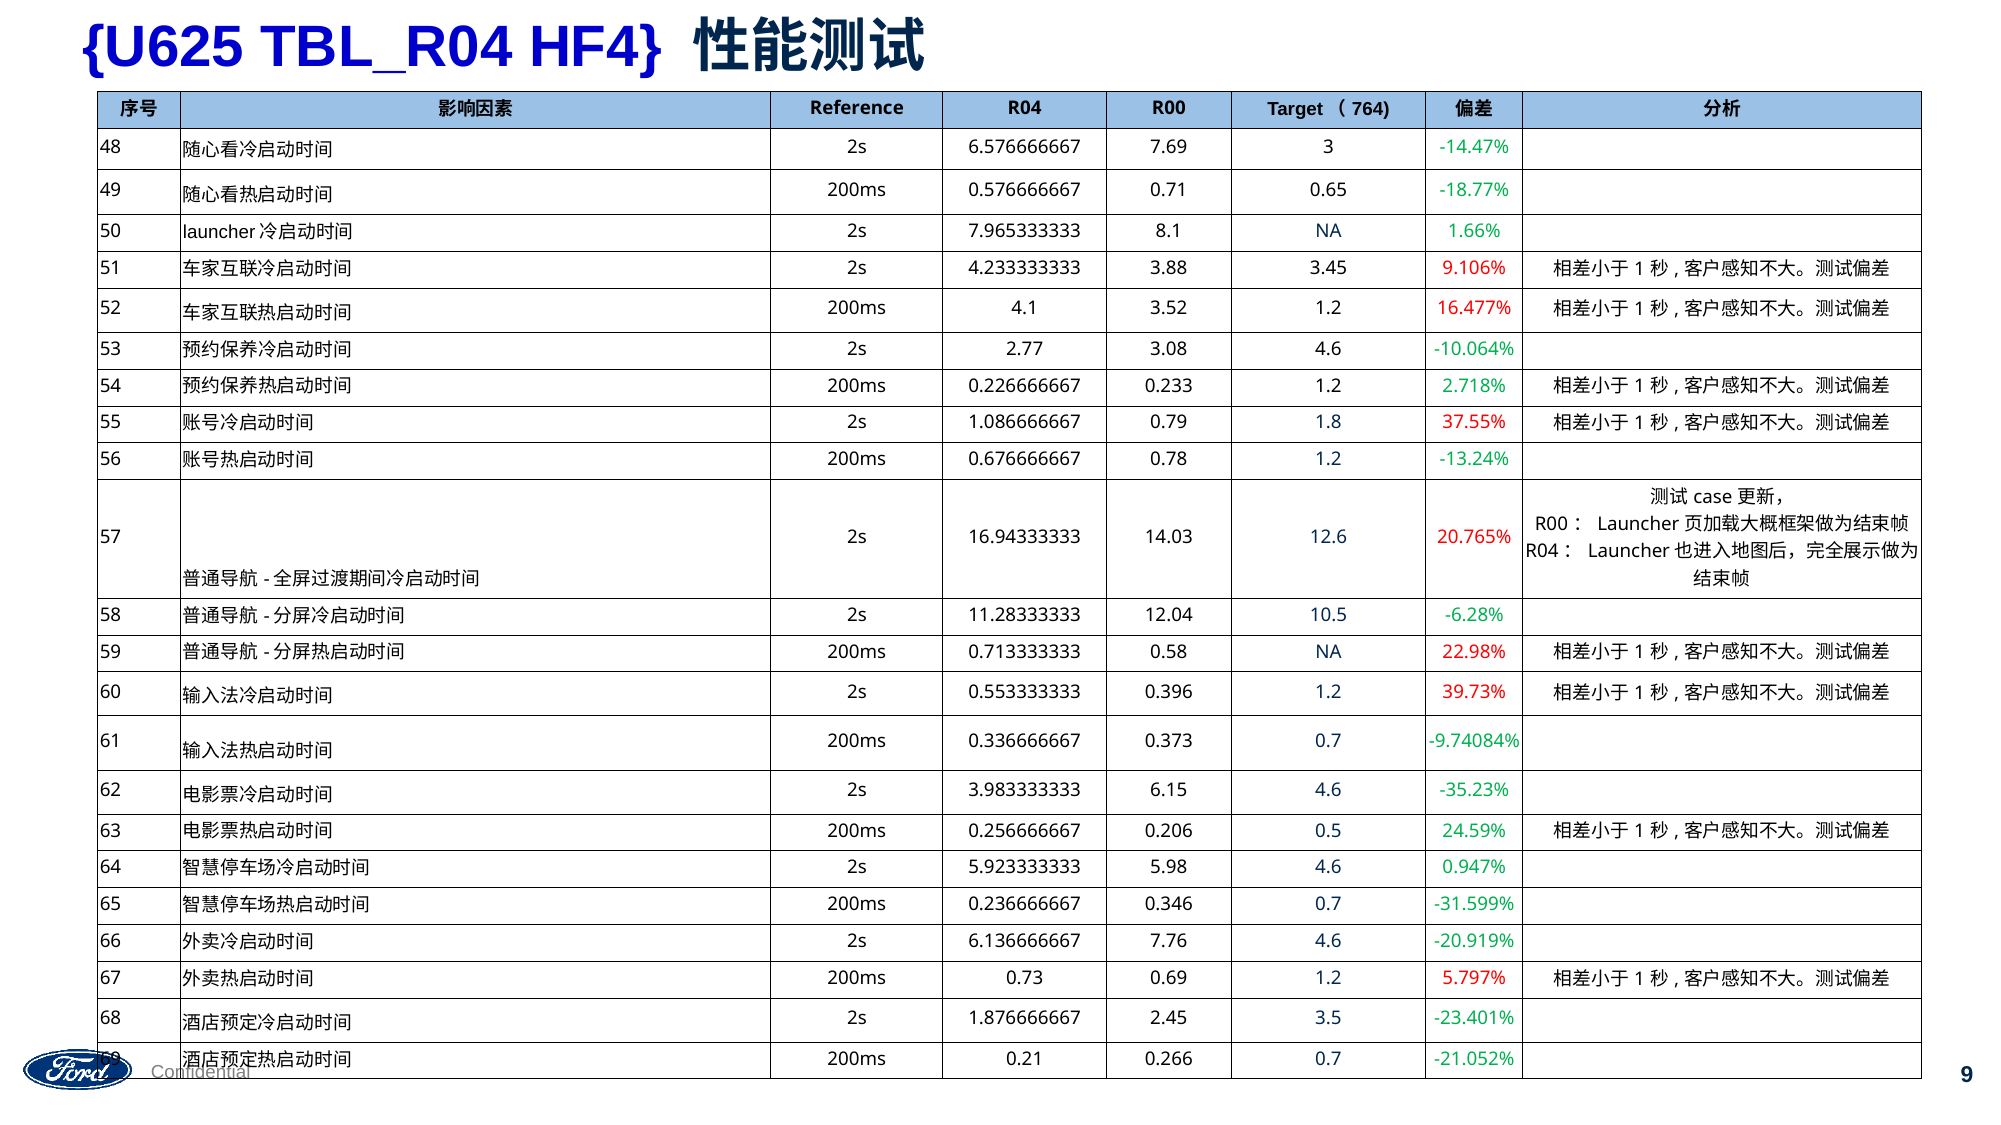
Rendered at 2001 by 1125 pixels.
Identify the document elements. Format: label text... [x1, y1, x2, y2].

table_cell 52 [98, 289, 180, 332]
table_cell 4.6 [1232, 851, 1425, 887]
table_cell 68 [98, 999, 180, 1042]
table_cell 0.676666667 [943, 443, 1106, 479]
table_cell [1523, 771, 1921, 814]
table_cell 2s [771, 252, 942, 288]
table_cell 2.45 [1107, 999, 1231, 1042]
table_cell 61 [98, 716, 180, 770]
table_cell 相差小于1秒,客户感知不大。测试偏差 [1523, 289, 1921, 332]
table_cell 车家互联冷启动时间 [181, 252, 770, 288]
table_header Target（764) [1232, 92, 1425, 128]
table_cell 1.66% [1426, 215, 1522, 251]
table_cell 58 [98, 599, 180, 635]
table_cell 1.2 [1232, 289, 1425, 332]
table_cell 2s [771, 672, 942, 715]
table_header 序号 [98, 92, 180, 128]
table_cell 3.5 [1232, 999, 1425, 1042]
table_cell -23.401% [1426, 999, 1522, 1042]
table_cell 0.396 [1107, 672, 1231, 715]
table_cell 智慧停车场冷启动时间 [181, 851, 770, 887]
table_cell 200ms [771, 289, 942, 332]
table_cell 11.28333333 [943, 599, 1106, 635]
table_cell [1523, 170, 1921, 214]
table_cell 0.79 [1107, 407, 1231, 442]
table_cell 3.88 [1107, 252, 1231, 288]
table_cell 12.6 [1232, 480, 1425, 598]
table_cell 7.76 [1107, 925, 1231, 961]
table_cell 3.08 [1107, 333, 1231, 369]
table_cell 预约保养热启动时间 [181, 370, 770, 406]
table_cell 相差小于1秒,客户感知不大。测试偏差 [1523, 407, 1921, 442]
table_cell 外卖冷启动时间 [181, 925, 770, 961]
table_cell 0.947% [1426, 851, 1522, 887]
table_cell 账号冷启动时间 [181, 407, 770, 442]
table_cell 输入法热启动时间 [181, 716, 770, 770]
table_cell 0.78 [1107, 443, 1231, 479]
table_cell 3 [1232, 129, 1425, 169]
table_cell 0.5 [1232, 815, 1425, 850]
table_cell 5.923333333 [943, 851, 1106, 887]
table_cell 0.71 [1107, 170, 1231, 214]
table_cell 200ms [771, 170, 942, 214]
table_cell 200ms [771, 636, 942, 671]
table_cell 200ms [771, 443, 942, 479]
table_cell 测试case更新， R00：Launcher页加载大概框架做为结束帧 R04：Launcher也进入地图后，完全展示做为结束帧 [1523, 480, 1921, 598]
table_cell 1.2 [1232, 443, 1425, 479]
table_cell 24.59% [1426, 815, 1522, 850]
table_cell 57 [98, 480, 180, 598]
table_header 分析 [1523, 92, 1921, 128]
table_header Reference [771, 92, 942, 128]
table_cell 0.226666667 [943, 370, 1106, 406]
table_cell 4.6 [1232, 333, 1425, 369]
table_cell 0.713333333 [943, 636, 1106, 671]
table_cell 账号热启动时间 [181, 443, 770, 479]
table_cell -21.052% [1426, 1043, 1522, 1078]
table_cell [1523, 129, 1921, 169]
title {U625 TBL_R04 HF4} 性能测试 [67, 8, 1845, 104]
table_cell 随心看热启动时间 [181, 170, 770, 214]
table_cell 0.7 [1232, 1043, 1425, 1078]
table_cell 60 [98, 672, 180, 715]
table_cell 37.55% [1426, 407, 1522, 442]
table_cell -6.28% [1426, 599, 1522, 635]
table_cell 1.876666667 [943, 999, 1106, 1042]
table_cell 酒店预定冷启动时间 [181, 999, 770, 1042]
table_cell 2s [771, 999, 942, 1042]
table_cell 0.58 [1107, 636, 1231, 671]
table_cell -10.064% [1426, 333, 1522, 369]
table_cell 16.477% [1426, 289, 1522, 332]
table_cell 200ms [771, 815, 942, 850]
table_cell 2s [771, 480, 942, 598]
table_cell 普通导航-分屏冷启动时间 [181, 599, 770, 635]
table_cell NA [1232, 215, 1425, 251]
table_cell 7.965333333 [943, 215, 1106, 251]
table_cell 0.373 [1107, 716, 1231, 770]
table_cell 0.266 [1107, 1043, 1231, 1078]
table_cell 0.576666667 [943, 170, 1106, 214]
table_cell -14.47% [1426, 129, 1522, 169]
table_cell launcher冷启动时间 [181, 215, 770, 251]
table_cell 2s [771, 851, 942, 887]
table_header R00 [1107, 92, 1231, 128]
table_cell 64 [98, 851, 180, 887]
table_cell 1.2 [1232, 672, 1425, 715]
table_cell 6.576666667 [943, 129, 1106, 169]
table_cell 59 [98, 636, 180, 671]
table_cell 53 [98, 333, 180, 369]
table_cell 随心看冷启动时间 [181, 129, 770, 169]
table_cell 酒店预定热启动时间 [181, 1043, 770, 1078]
table_cell 2s [771, 215, 942, 251]
table_cell 0.336666667 [943, 716, 1106, 770]
table_cell 0.7 [1232, 888, 1425, 924]
table_cell 4.233333333 [943, 252, 1106, 288]
table_cell 14.03 [1107, 480, 1231, 598]
table_cell 1.2 [1232, 370, 1425, 406]
table_cell 49 [98, 170, 180, 214]
table_cell 预约保养冷启动时间 [181, 333, 770, 369]
table_cell 3.52 [1107, 289, 1231, 332]
table_cell 2s [771, 771, 942, 814]
table_cell 1.086666667 [943, 407, 1106, 442]
table_cell 电影票冷启动时间 [181, 771, 770, 814]
table_cell -20.919% [1426, 925, 1522, 961]
table_cell 普通导航-全屏过渡期间冷启动时间 [181, 480, 770, 598]
table_cell 39.73% [1426, 672, 1522, 715]
table_cell 6.136666667 [943, 925, 1106, 961]
table_cell 20.765% [1426, 480, 1522, 598]
table_cell 智慧停车场热启动时间 [181, 888, 770, 924]
table_cell 2s [771, 407, 942, 442]
table_cell [1523, 716, 1921, 770]
table_cell 12.04 [1107, 599, 1231, 635]
table_header R04 [943, 92, 1106, 128]
table_cell 0.73 [943, 962, 1106, 998]
table_cell -13.24% [1426, 443, 1522, 479]
table_cell 0.256666667 [943, 815, 1106, 850]
table_cell 6.15 [1107, 771, 1231, 814]
table_cell 55 [98, 407, 180, 442]
table_cell 2s [771, 925, 942, 961]
table_cell 3.983333333 [943, 771, 1106, 814]
table_cell 0.206 [1107, 815, 1231, 850]
table_cell 3.45 [1232, 252, 1425, 288]
table_cell 200ms [771, 370, 942, 406]
table_cell [1523, 888, 1921, 924]
table_cell -9.74084% [1426, 716, 1522, 770]
table_cell 2s [771, 333, 942, 369]
table_cell 0.553333333 [943, 672, 1106, 715]
table_cell 相差小于1秒,客户感知不大。测试偏差 [1523, 370, 1921, 406]
table_cell 外卖热启动时间 [181, 962, 770, 998]
table_cell 63 [98, 815, 180, 850]
table_cell 输入法冷启动时间 [181, 672, 770, 715]
table_cell [1523, 333, 1921, 369]
table_cell 2.77 [943, 333, 1106, 369]
table_cell [1523, 851, 1921, 887]
table_cell 相差小于1秒,客户感知不大。测试偏差 [1523, 672, 1921, 715]
table_cell 10.5 [1232, 599, 1425, 635]
table_cell 相差小于1秒,客户感知不大。测试偏差 [1523, 815, 1921, 850]
table_cell [1523, 599, 1921, 635]
table_cell 相差小于1秒,客户感知不大。测试偏差 [1523, 636, 1921, 671]
table_header 影响因素 [181, 92, 770, 128]
table_cell 69 [98, 1043, 180, 1078]
table_cell 0.236666667 [943, 888, 1106, 924]
table_cell 普通导航-分屏热启动时间 [181, 636, 770, 671]
table_cell 8.1 [1107, 215, 1231, 251]
table_cell 0.21 [943, 1043, 1106, 1078]
table_cell 62 [98, 771, 180, 814]
picture [23, 1049, 132, 1090]
table_cell 51 [98, 252, 180, 288]
table_cell 4.6 [1232, 925, 1425, 961]
table_cell 66 [98, 925, 180, 961]
table_cell 0.65 [1232, 170, 1425, 214]
table_cell 车家互联热启动时间 [181, 289, 770, 332]
table_cell 4.6 [1232, 771, 1425, 814]
table_cell 16.94333333 [943, 480, 1106, 598]
table_cell [1523, 925, 1921, 961]
table_cell 相差小于1秒,客户感知不大。测试偏差 [1523, 252, 1921, 288]
table_cell -35.23% [1426, 771, 1522, 814]
table_cell 200ms [771, 888, 942, 924]
table_cell 56 [98, 443, 180, 479]
table_cell 5.797% [1426, 962, 1522, 998]
table_cell -18.77% [1426, 170, 1522, 214]
table_cell 200ms [771, 1043, 942, 1078]
table_cell 2s [771, 599, 942, 635]
table_cell [1523, 443, 1921, 479]
table_cell [1523, 215, 1921, 251]
table_cell 50 [98, 215, 180, 251]
table_cell 0.233 [1107, 370, 1231, 406]
table_cell 0.346 [1107, 888, 1231, 924]
table_cell 9.106% [1426, 252, 1522, 288]
table_cell 电影票热启动时间 [181, 815, 770, 850]
table_cell 22.98% [1426, 636, 1522, 671]
table_cell [1523, 999, 1921, 1042]
table_cell 54 [98, 370, 180, 406]
table_cell NA [1232, 636, 1425, 671]
table_cell 7.69 [1107, 129, 1231, 169]
table_cell -31.599% [1426, 888, 1522, 924]
table_cell 67 [98, 962, 180, 998]
table_cell 5.98 [1107, 851, 1231, 887]
table_cell 48 [98, 129, 180, 169]
table_cell 1.8 [1232, 407, 1425, 442]
table_cell 65 [98, 888, 180, 924]
table_cell 0.7 [1232, 716, 1425, 770]
table_cell 200ms [771, 962, 942, 998]
table_cell [1523, 1043, 1921, 1078]
table_cell 2s [771, 129, 942, 169]
table_cell 0.69 [1107, 962, 1231, 998]
table_cell 4.1 [943, 289, 1106, 332]
table_header 偏差 [1426, 92, 1522, 128]
table_cell 200ms [771, 716, 942, 770]
table_cell 2.718% [1426, 370, 1522, 406]
table_cell 相差小于1秒,客户感知不大。测试偏差 [1523, 962, 1921, 998]
table_cell 1.2 [1232, 962, 1425, 998]
